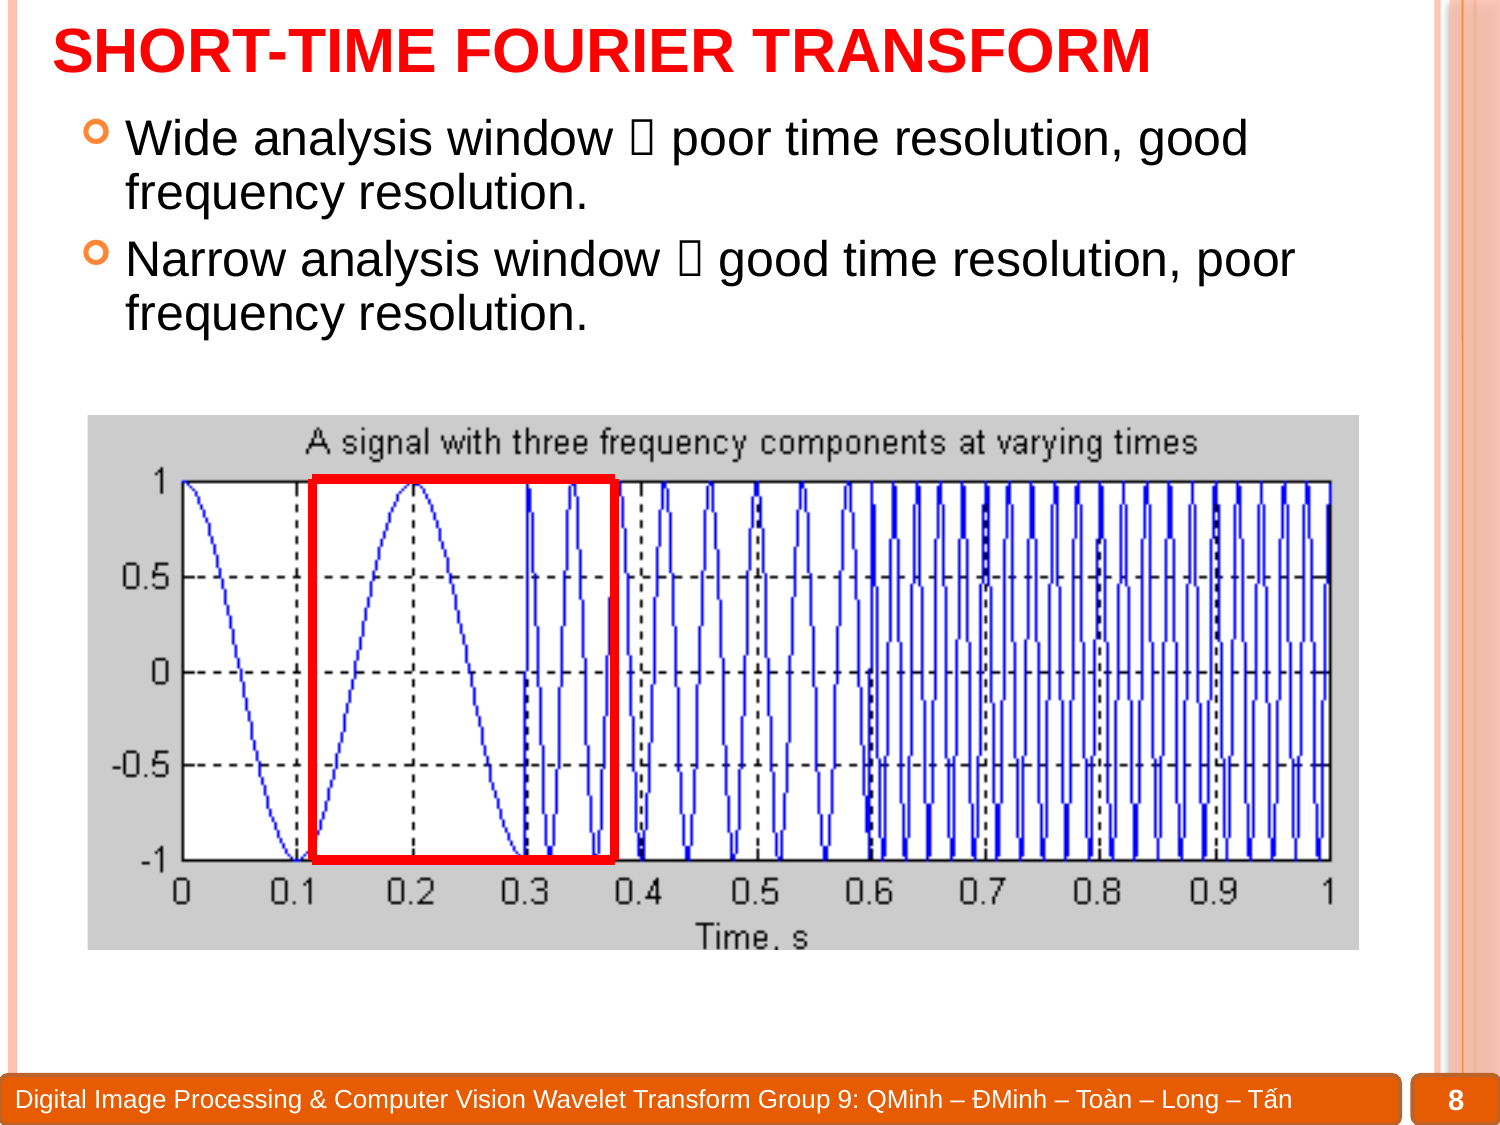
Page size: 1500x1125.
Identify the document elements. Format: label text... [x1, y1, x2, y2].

slide_number 8 [1412, 1074, 1500, 1123]
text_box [311, 478, 616, 861]
picture [86, 415, 1360, 951]
list Wide analysis window  poor time resolution, good frequency resolution. Narrow analysis window  good time resolution, poor frequency resolution. [65, 105, 1391, 1018]
title SHORT-TIME FOURIER TRANSFORM [37, 12, 1425, 93]
